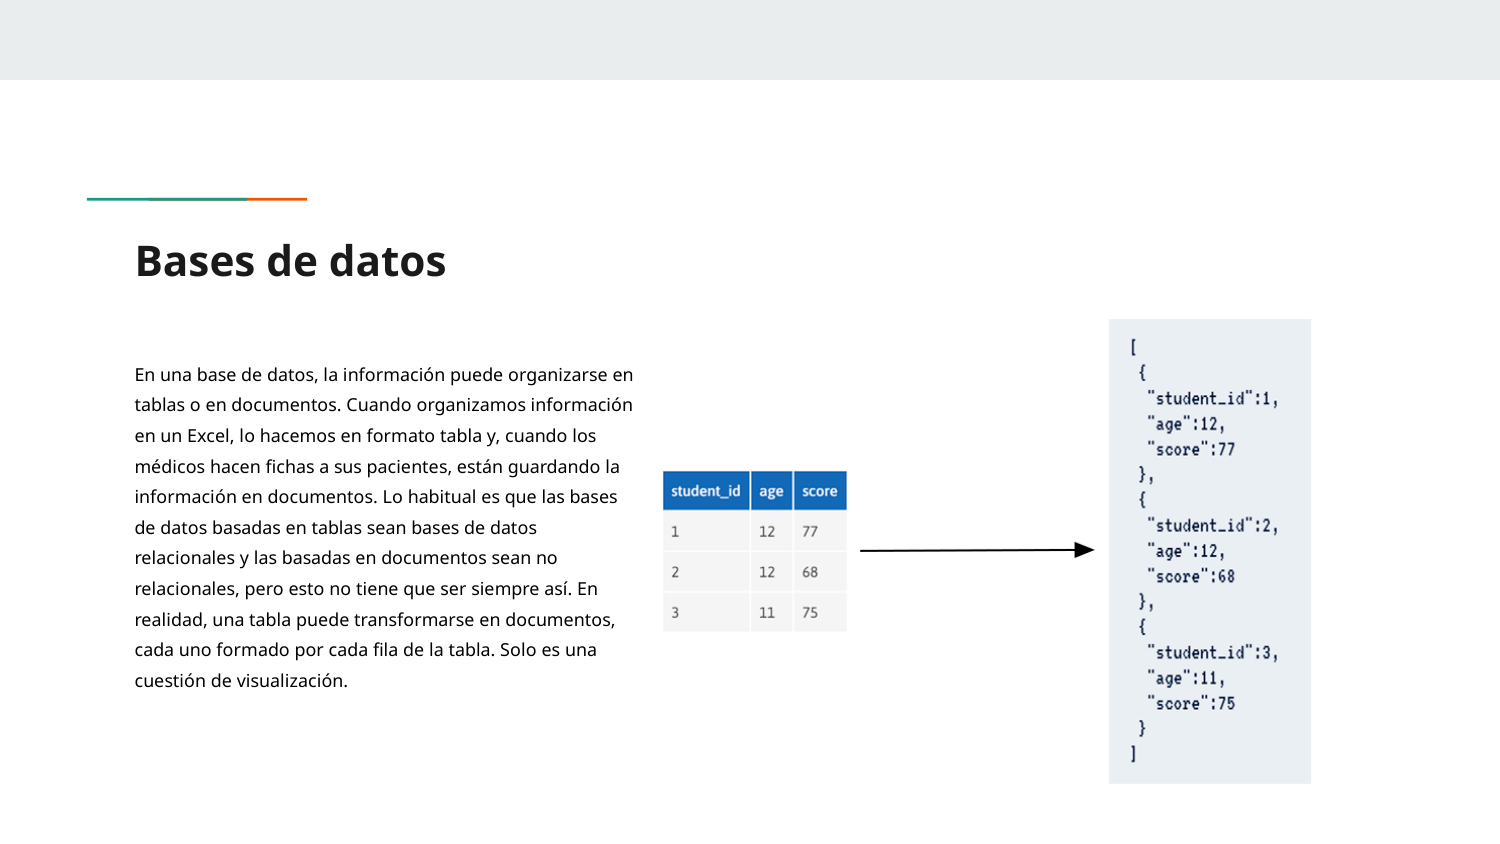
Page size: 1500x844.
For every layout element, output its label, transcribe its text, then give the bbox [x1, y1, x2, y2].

title Bases de datos [119, 216, 1381, 305]
picture [644, 316, 1382, 799]
list En una base de datos, la información puede organizarse en tablas o en documentos. Cuando organizamos información en un Excel, lo hacemos en formato tabla y, cuando los médicos hacen fichas a sus pacientes, están guardando la información en documentos. Lo habitual es que las bases de datos basadas en tablas sean bases de datos relacionales y las basadas en documentos sean no relacionales, pero esto no tiene que ser siempre así. En realidad, una tabla puede transformarse en documentos, cada uno formado por cada fila de la tabla. Solo es una cuestión de visualización. [119, 341, 639, 712]
